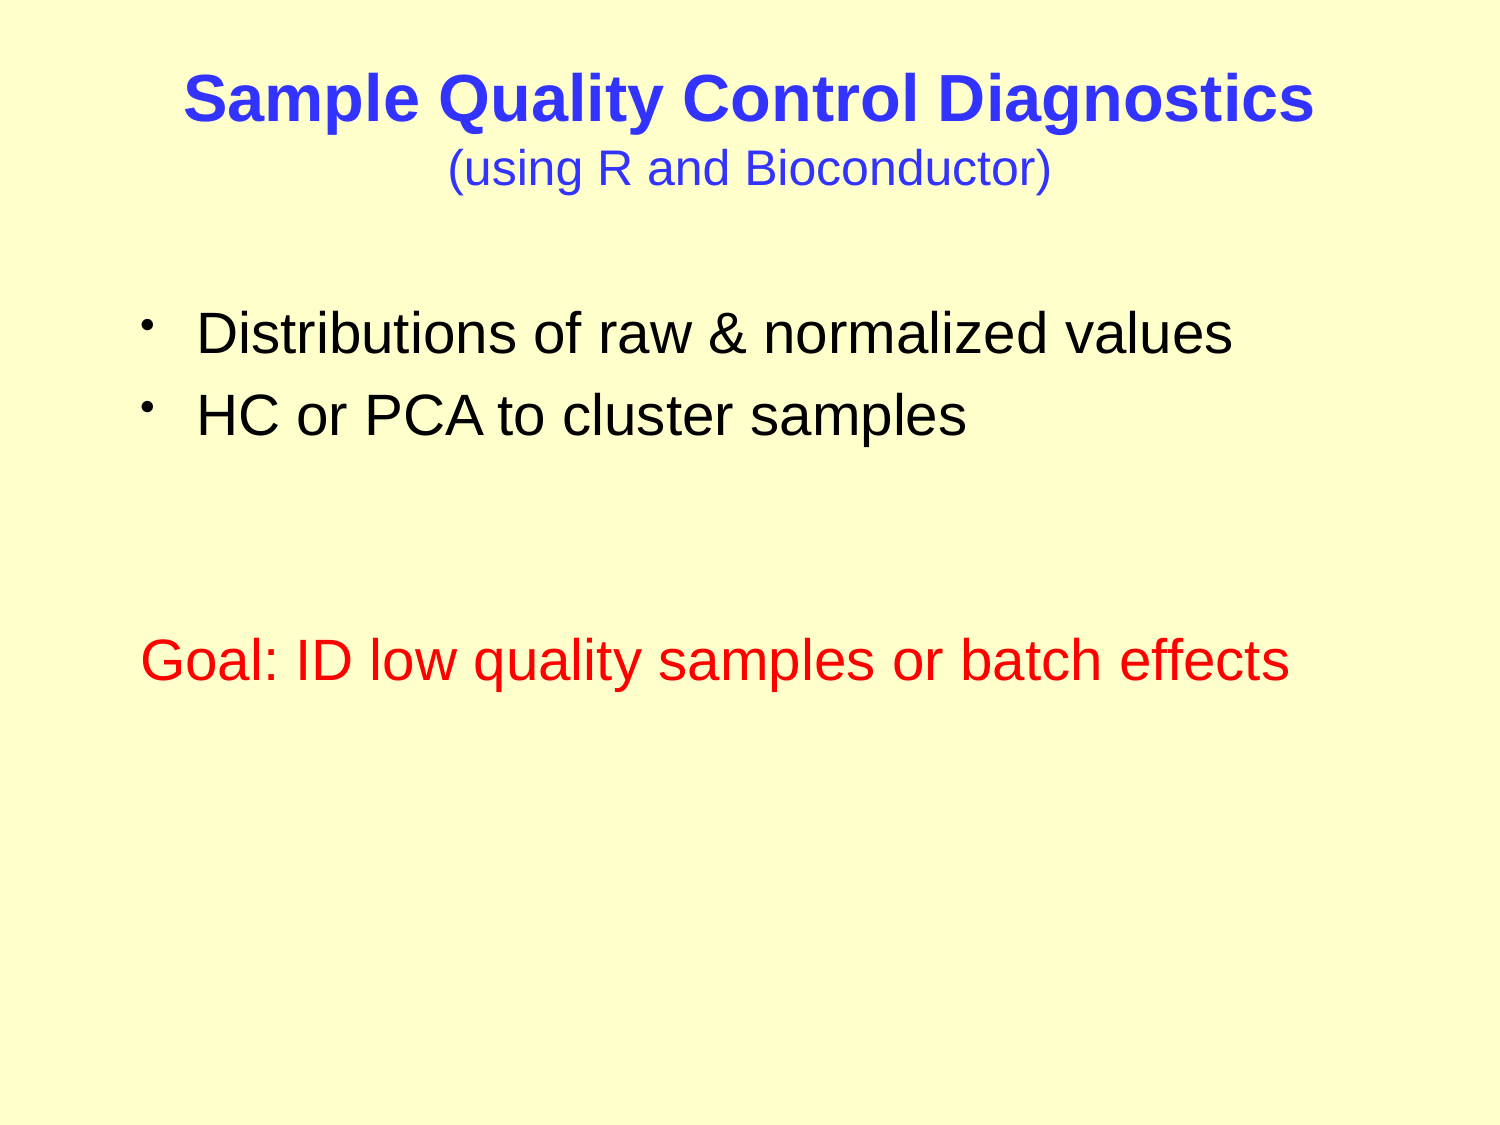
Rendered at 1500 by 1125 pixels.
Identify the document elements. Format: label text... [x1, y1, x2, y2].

title Sample Quality Control Diagnostics (using R and Bioconductor) [112, 50, 1388, 200]
list Distributions of raw & normalized values HC or PCA to cluster samples Goal: ID low quality samples or batch effects [125, 287, 1388, 963]
